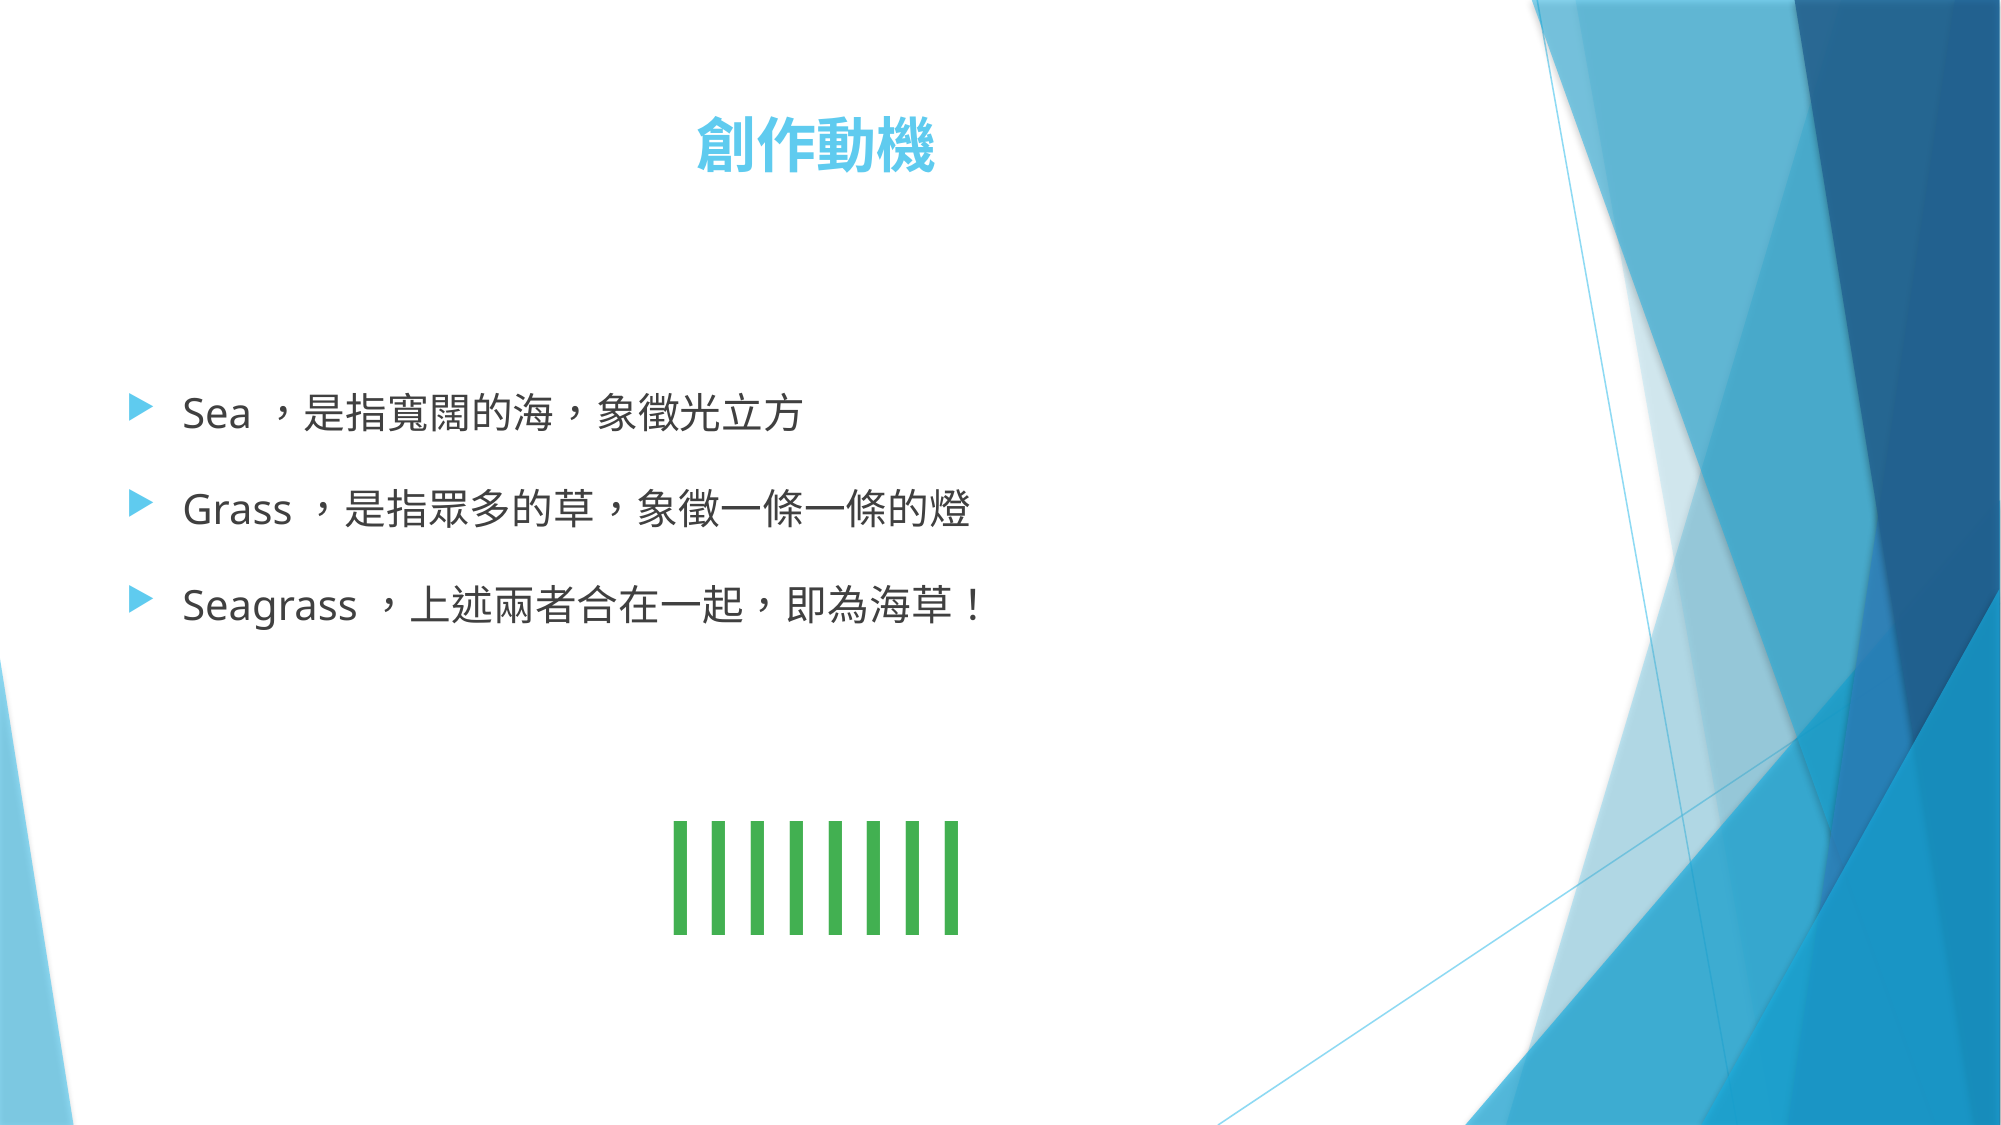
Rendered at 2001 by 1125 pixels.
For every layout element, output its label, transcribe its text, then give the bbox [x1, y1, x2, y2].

text_box llllllll [646, 778, 987, 973]
title 創作動機 [111, 99, 1522, 317]
list Sea，是指寬闊的海，象徵光立方 Grass，是指眾多的草，象徵一條一條的燈 Seagrass，上述兩者合在一起，即為海草！ [111, 354, 1522, 992]
